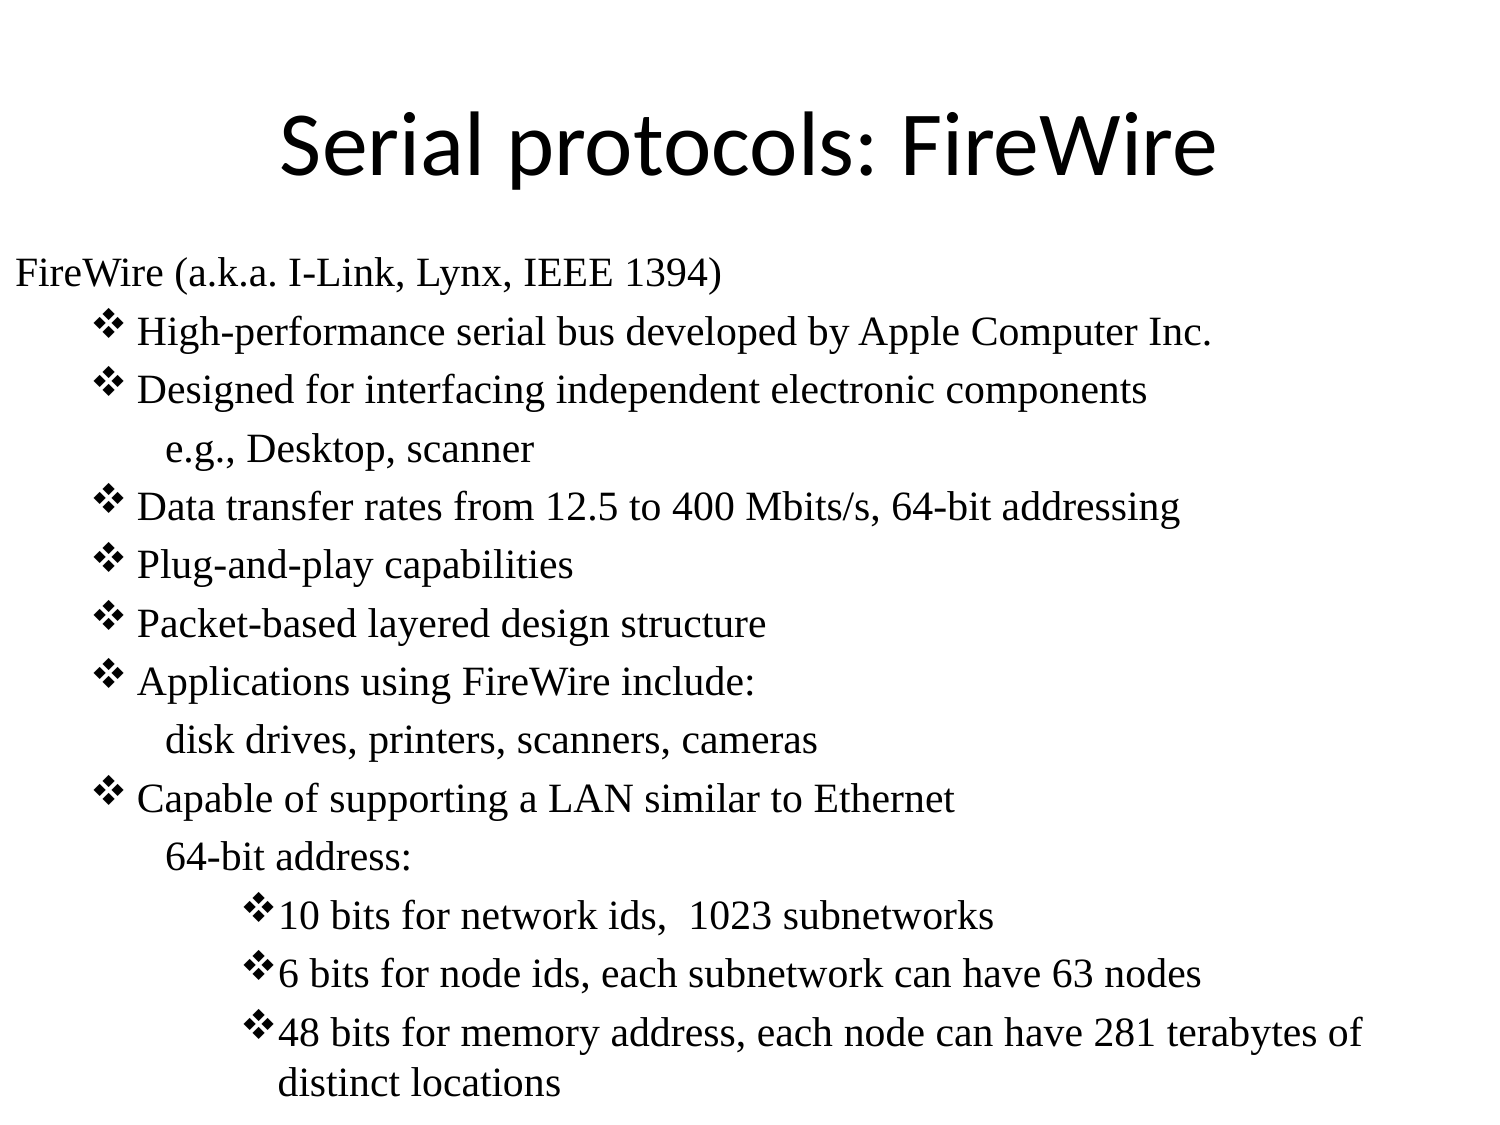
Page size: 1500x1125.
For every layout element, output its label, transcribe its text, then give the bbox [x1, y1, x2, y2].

list FireWire (a.k.a. I-Link, Lynx, IEEE 1394) High-performance serial bus developed by Apple Computer Inc. Designed for interfacing independent electronic components e.g., Desktop, scanner Data transfer rates from 12.5 to 400 Mbits/s, 64-bit addressing Plug-and-play capabilities Packet-based layered design structure Applications using FireWire include: disk drives, printers, scanners, cameras Capable of supporting a LAN similar to Ethernet 64-bit address: 10 bits for network ids, 1023 subnetworks 6 bits for node ids, each subnetwork can have 63 nodes 48 bits for memory address, each node can have 281 terabytes of distinct locations [0, 237, 1500, 1125]
title Serial protocols: FireWire [75, 45, 1425, 233]
